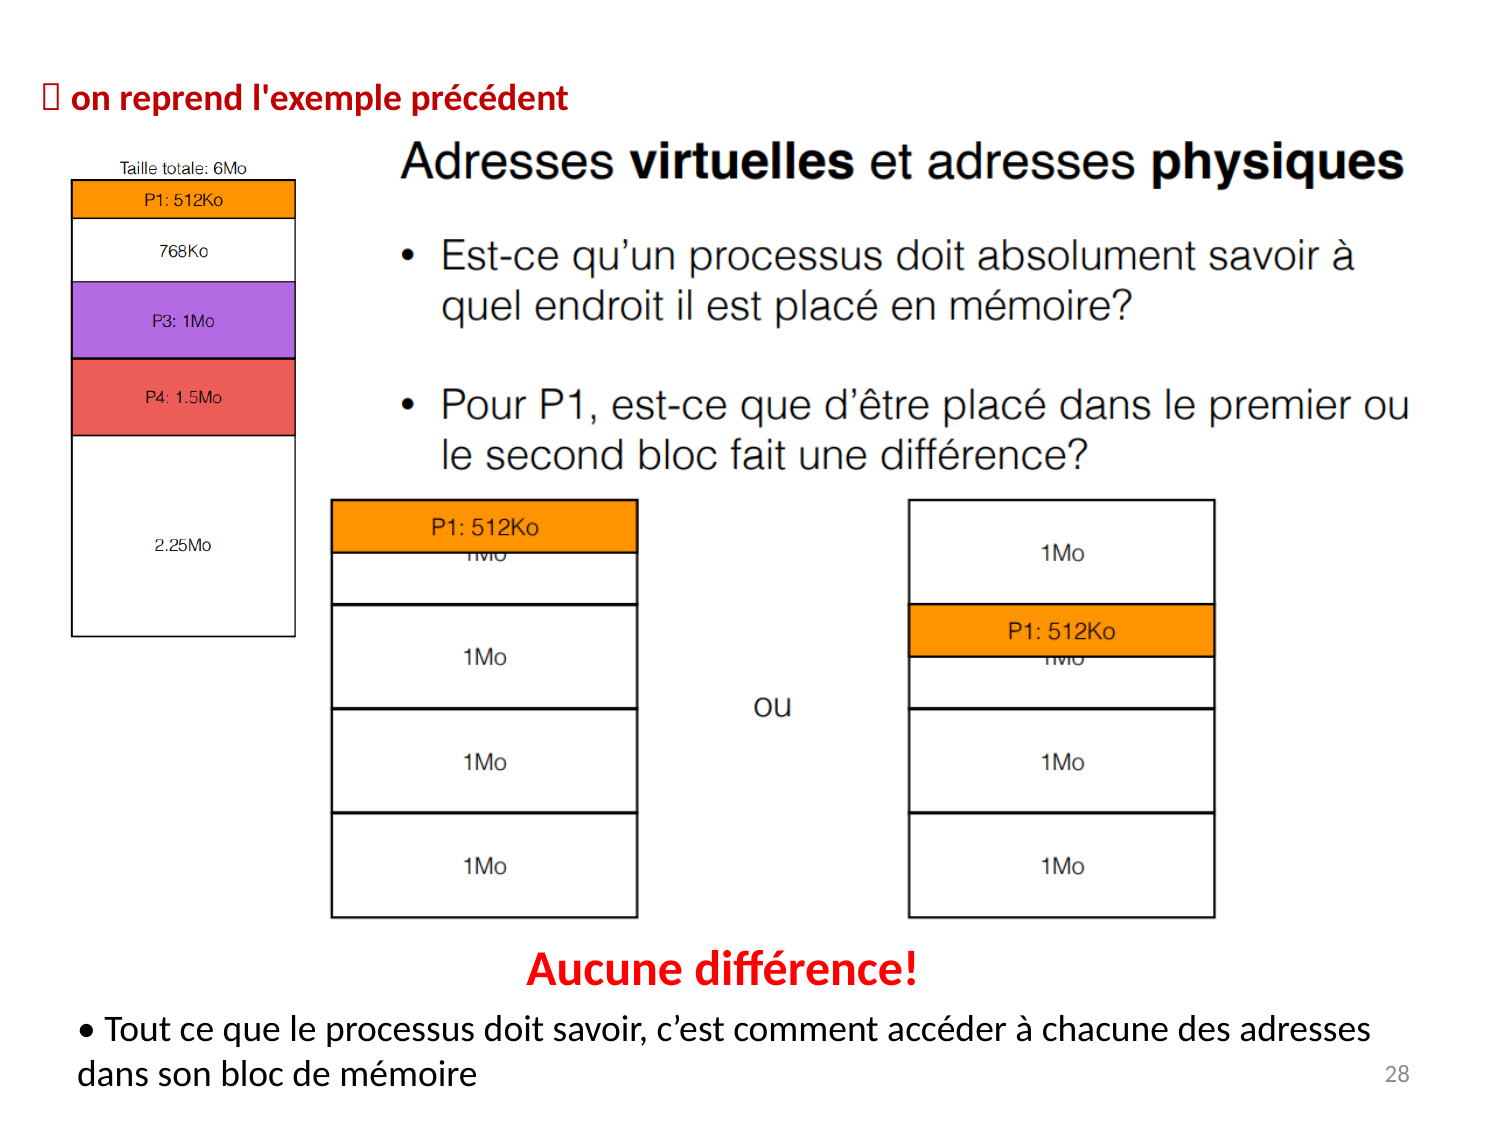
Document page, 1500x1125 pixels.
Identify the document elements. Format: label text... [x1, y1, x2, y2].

text_box • Tout ce que le processus doit savoir, c’est comment accéder à chacune des adresses dans son bloc de mémoire [62, 996, 1400, 1102]
text_box  on reprend l'exemple précédent [24, 65, 1413, 126]
picture [62, 125, 1413, 922]
slide_number 28 [1074, 1042, 1425, 1103]
text_box Aucune différence! [187, 927, 1250, 996]
